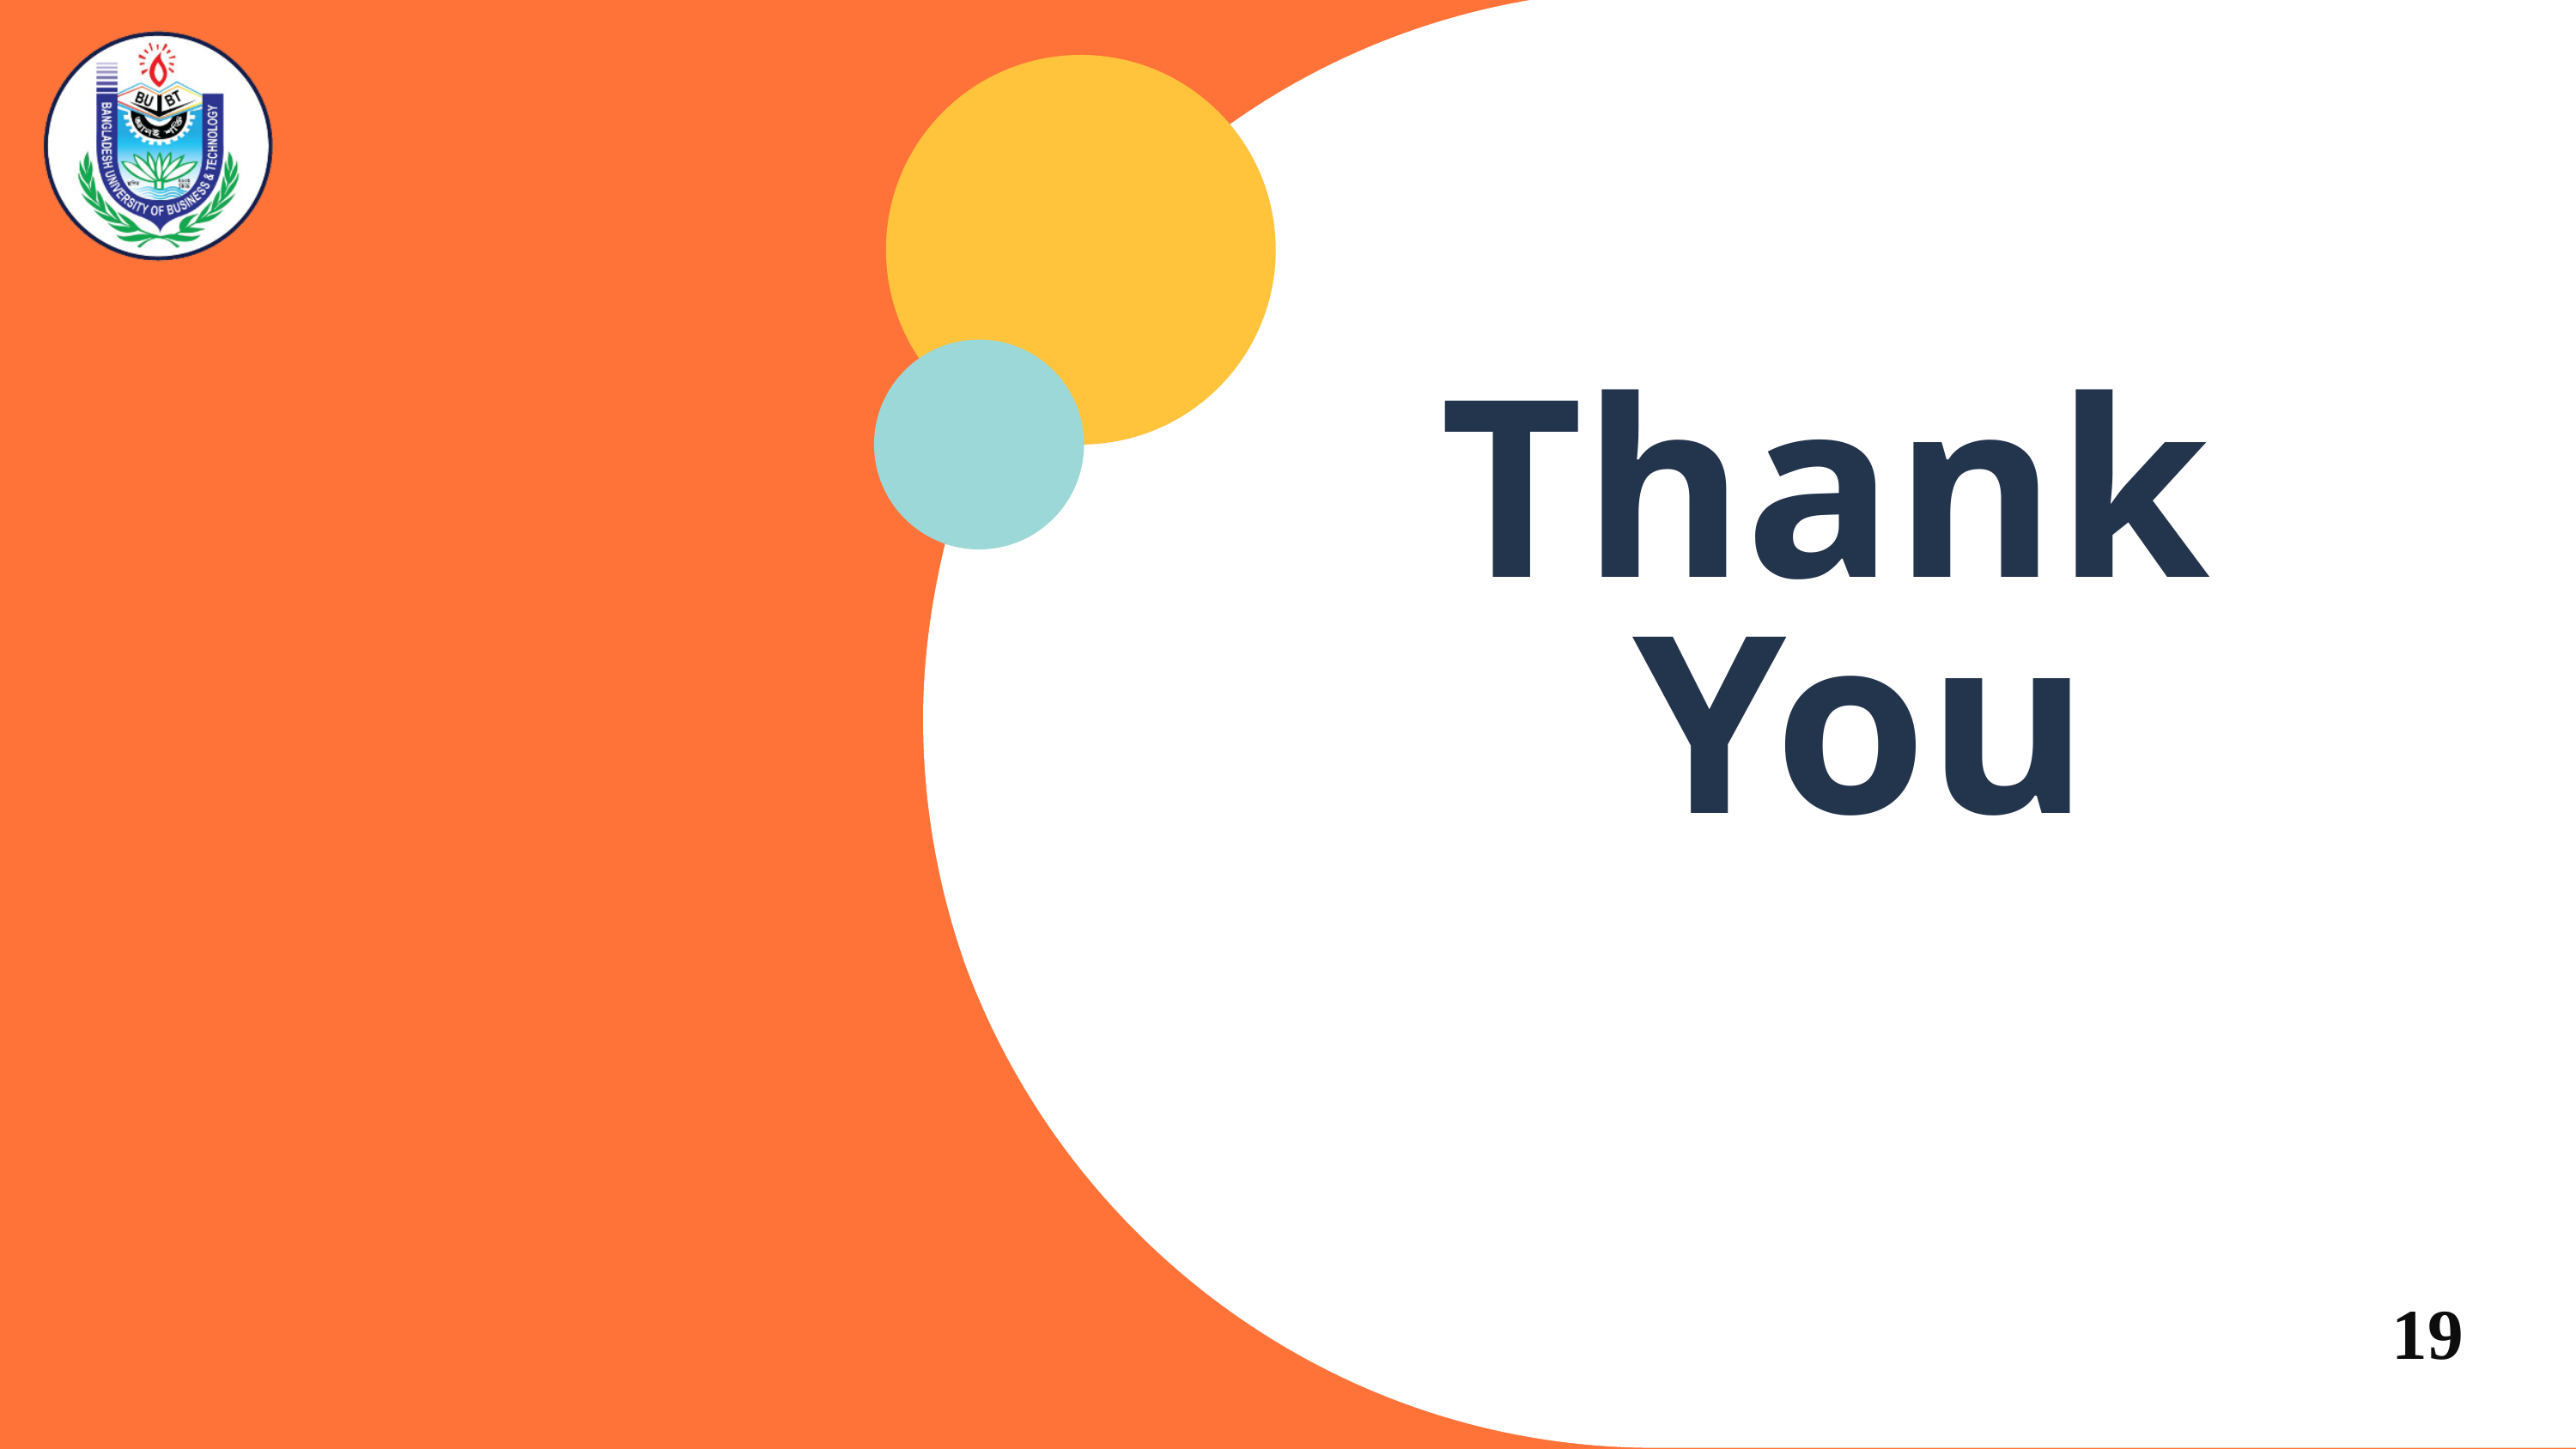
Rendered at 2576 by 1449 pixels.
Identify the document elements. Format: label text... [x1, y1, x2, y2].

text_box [873, 339, 1084, 550]
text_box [1649, 0, 2576, 1449]
picture [0, 0, 315, 293]
slide_number 19 [922, 894, 1224, 947]
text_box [885, 54, 1276, 446]
text_box Thank You [1427, 384, 1643, 870]
